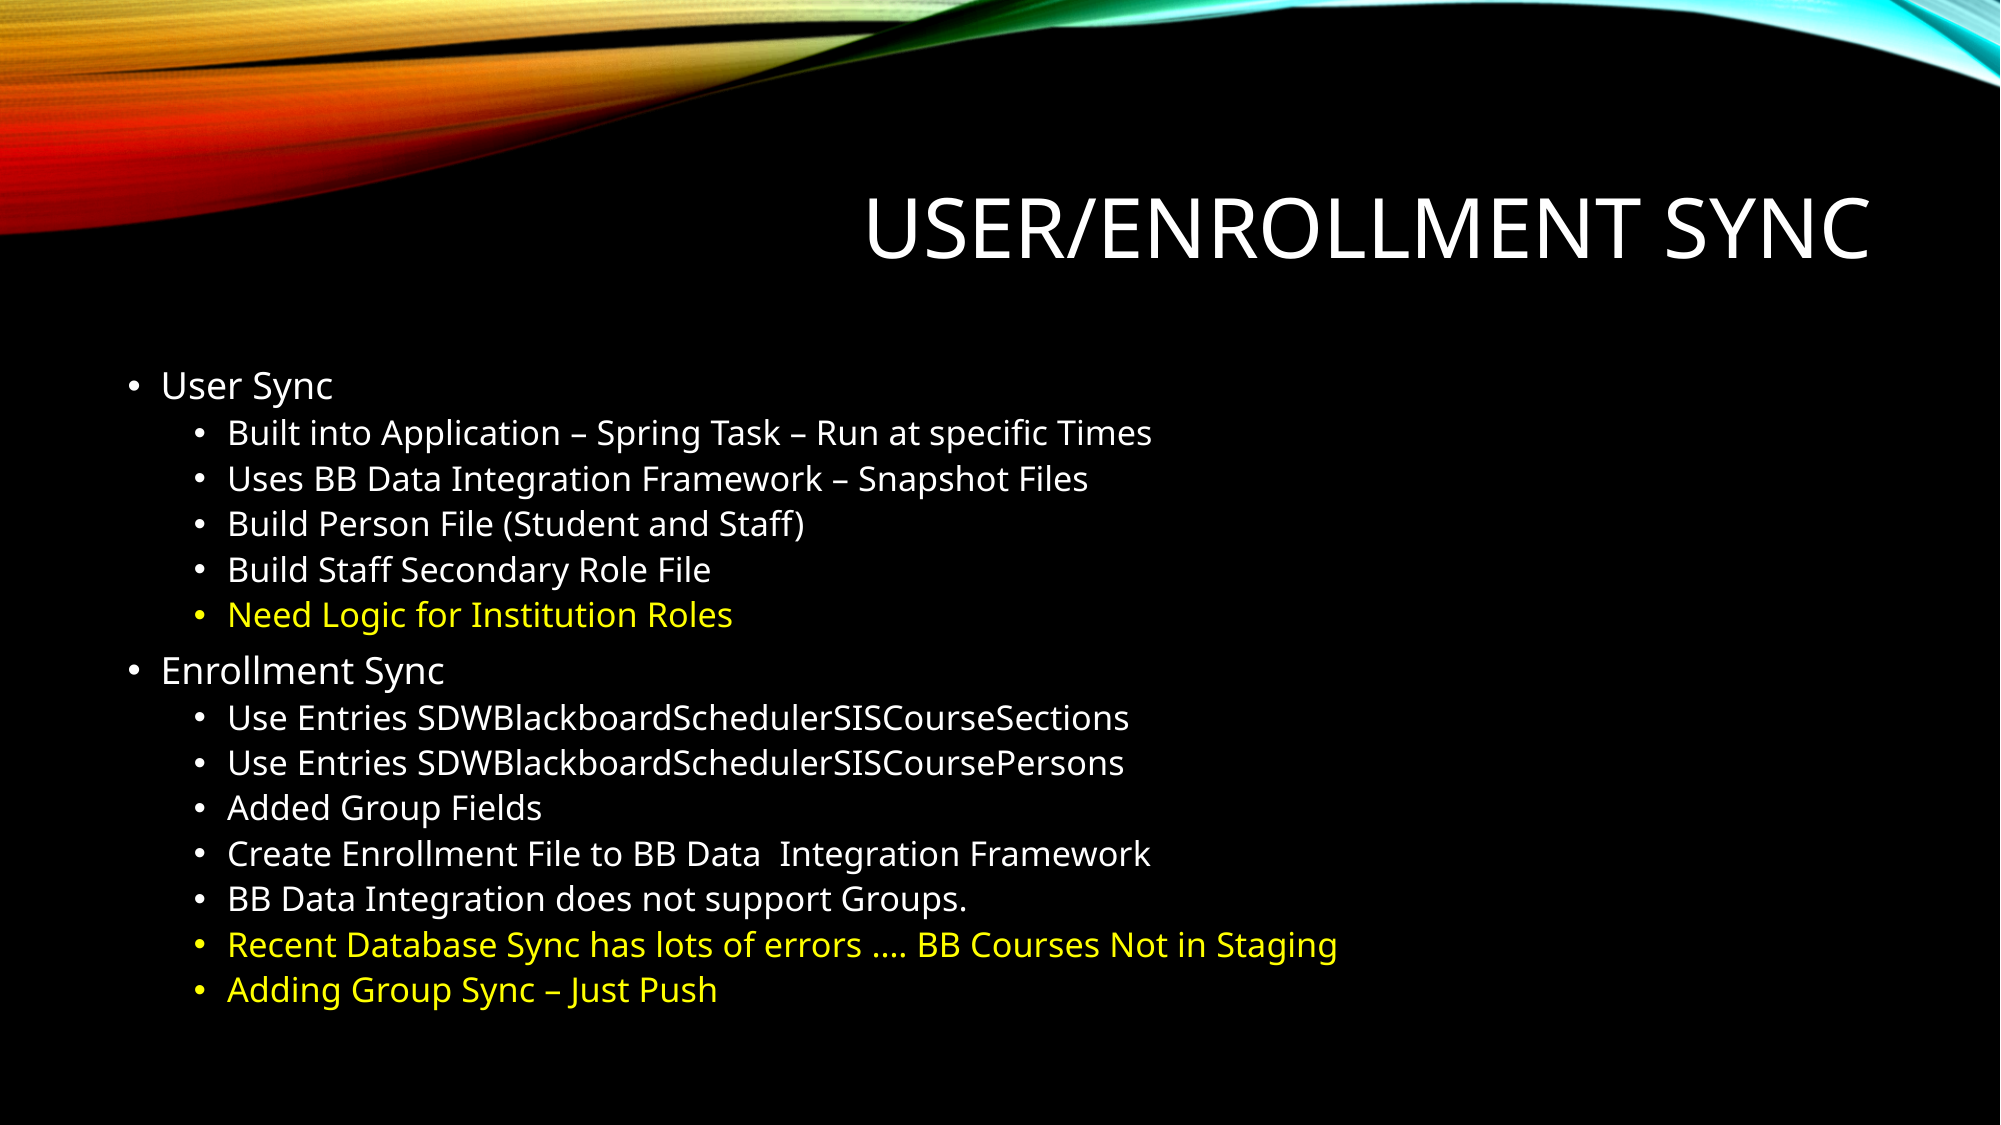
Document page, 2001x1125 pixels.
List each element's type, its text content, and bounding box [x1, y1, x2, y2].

title User/ENROLLMENT SYNC [474, 125, 1888, 338]
list User Sync Built into Application – Spring Task – Run at specific Times Uses BB Data Integration Framework – Snapshot Files Build Person File (Student and Staff) Build Staff Secondary Role File Need Logic for Institution Roles Enrollment Sync Use Entries SDWBlackboardSchedulerSISCourseSections Use Entries SDWBlackboardSchedulerSISCoursePersons Added Group Fields Create Enrollment File to BB Data Integration Framework BB Data Integration does not support Groups. Recent Database Sync has lots of errors …. BB Courses Not in Staging Adding Group Sync – Just Push [112, 360, 1888, 1021]
picture [0, 0, 2000, 237]
